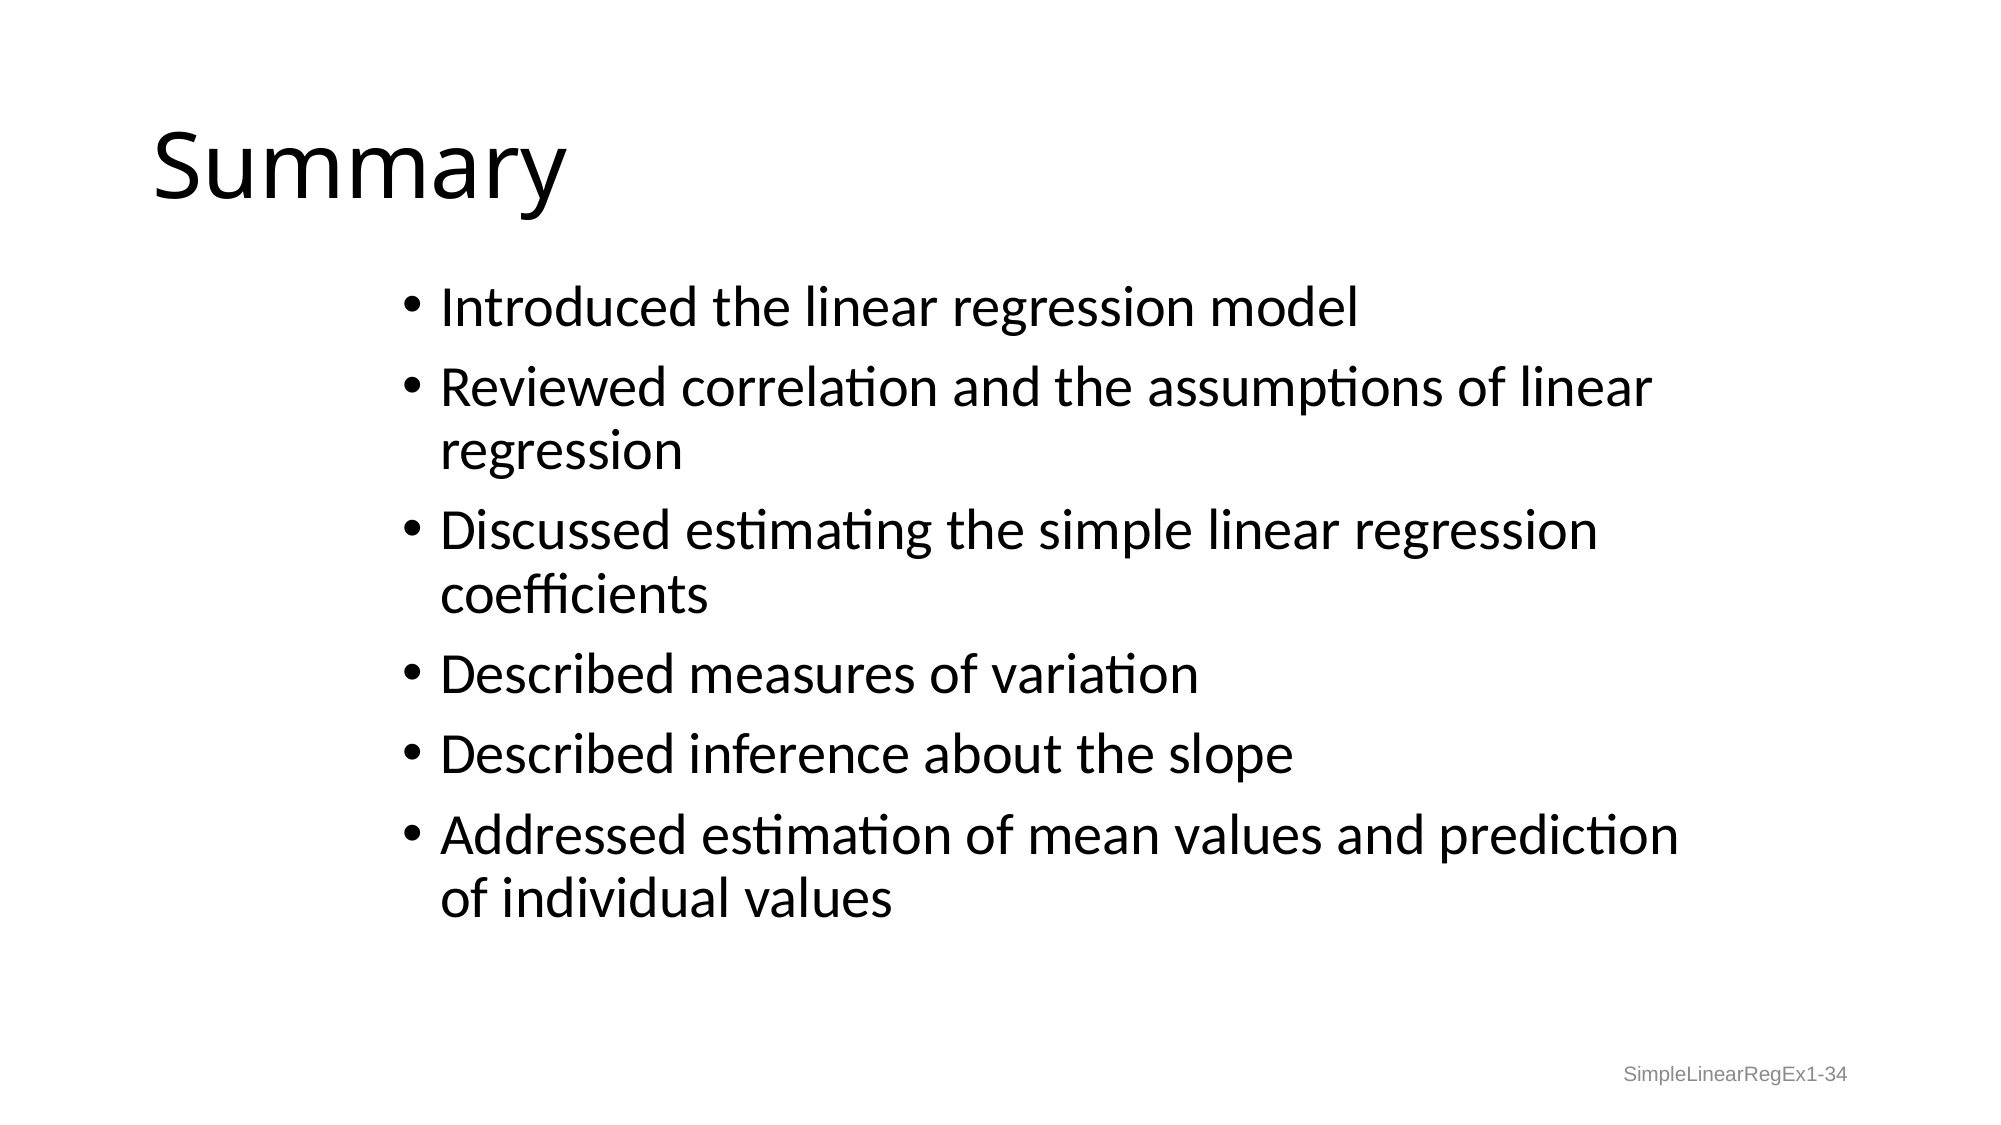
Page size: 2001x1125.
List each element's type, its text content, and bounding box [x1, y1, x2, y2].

list Introduced the linear regression model Reviewed correlation and the assumptions of linear regression Discussed estimating the simple linear regression coefficients Described measures of variation Described inference about the slope Addressed estimation of mean values and prediction of individual values [387, 268, 1713, 1050]
slide_number SimpleLinearRegEx1-34 [1412, 1042, 1863, 1103]
title Summary [137, 59, 1863, 278]
